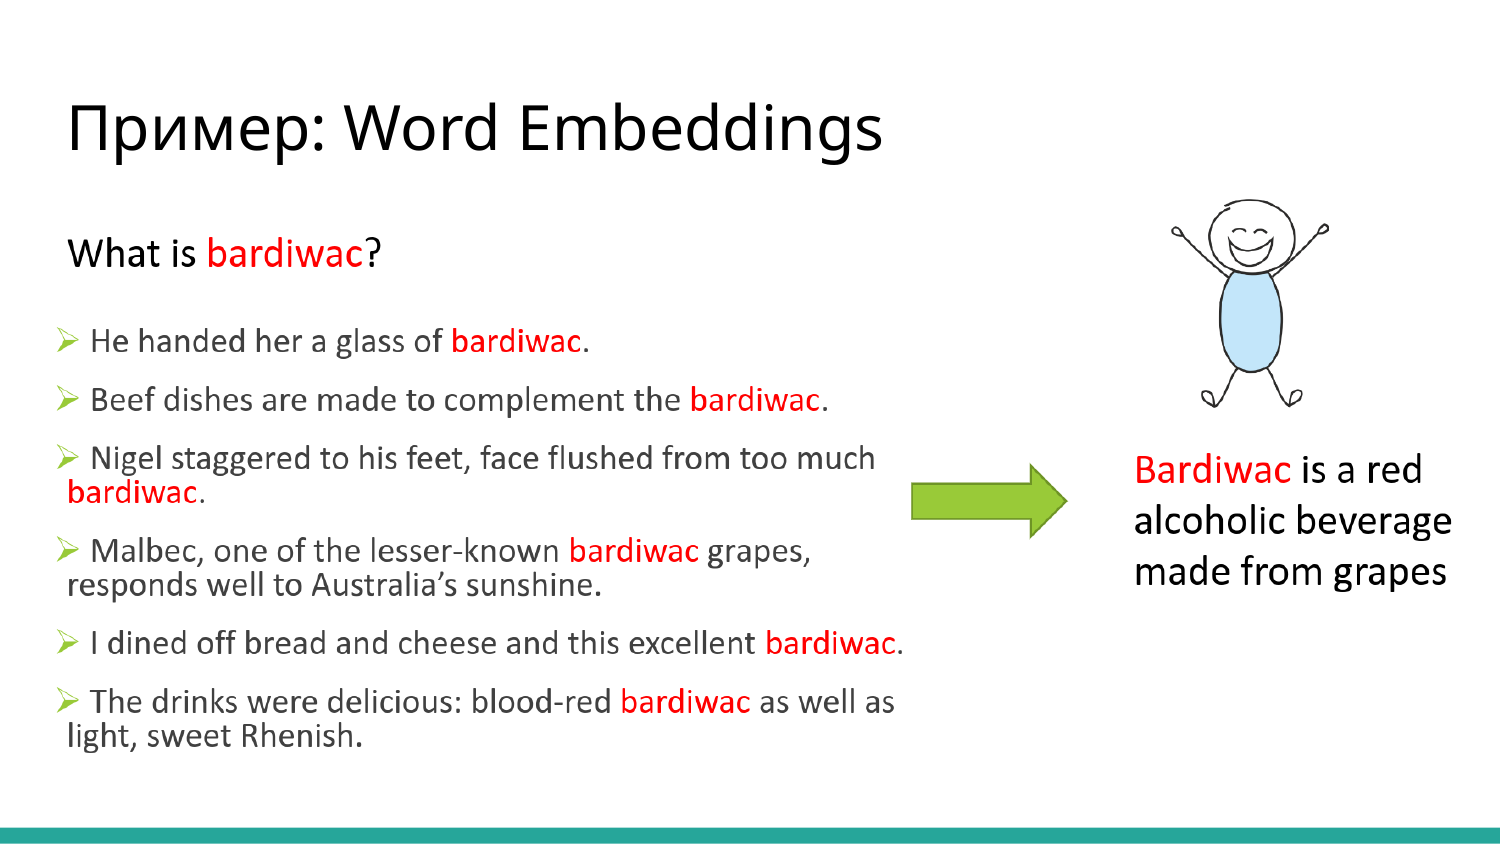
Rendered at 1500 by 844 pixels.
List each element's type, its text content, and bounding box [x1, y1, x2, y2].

title Пример: Word Embeddings [51, 72, 1449, 174]
picture [0, 191, 1500, 787]
